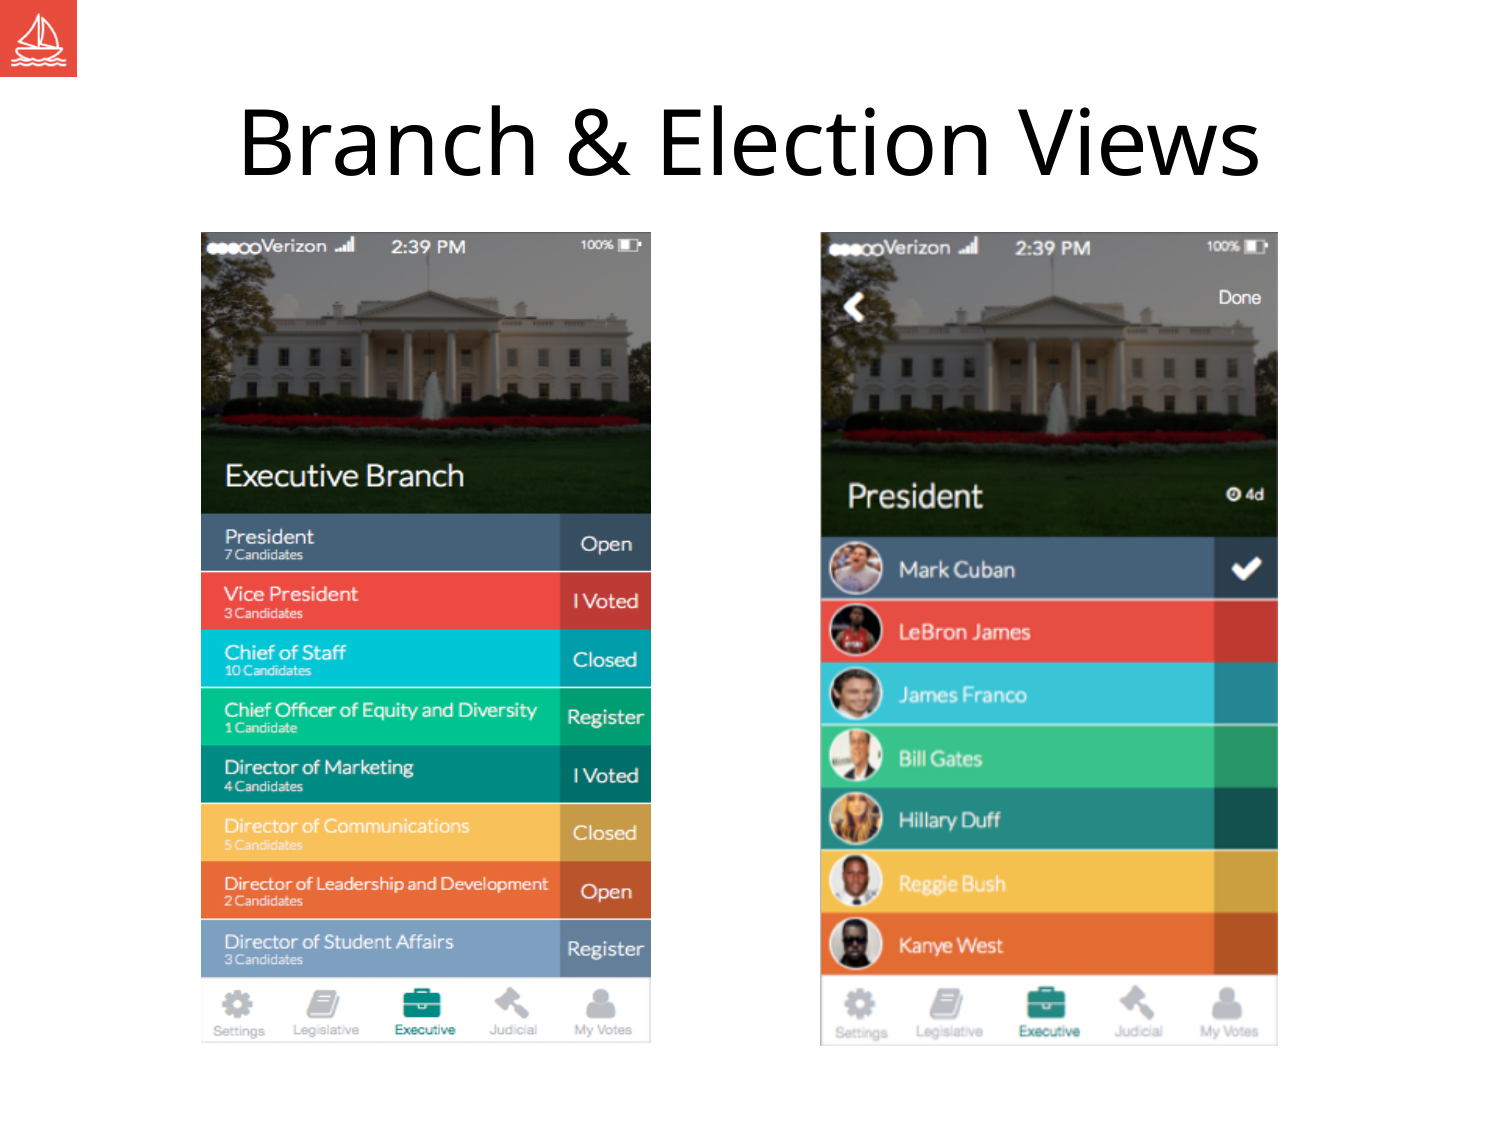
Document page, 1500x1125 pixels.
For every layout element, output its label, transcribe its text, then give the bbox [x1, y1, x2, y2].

picture [201, 232, 651, 1047]
picture [0, 0, 78, 78]
picture [820, 232, 1279, 1047]
title Branch & Election Views [75, 45, 1425, 233]
